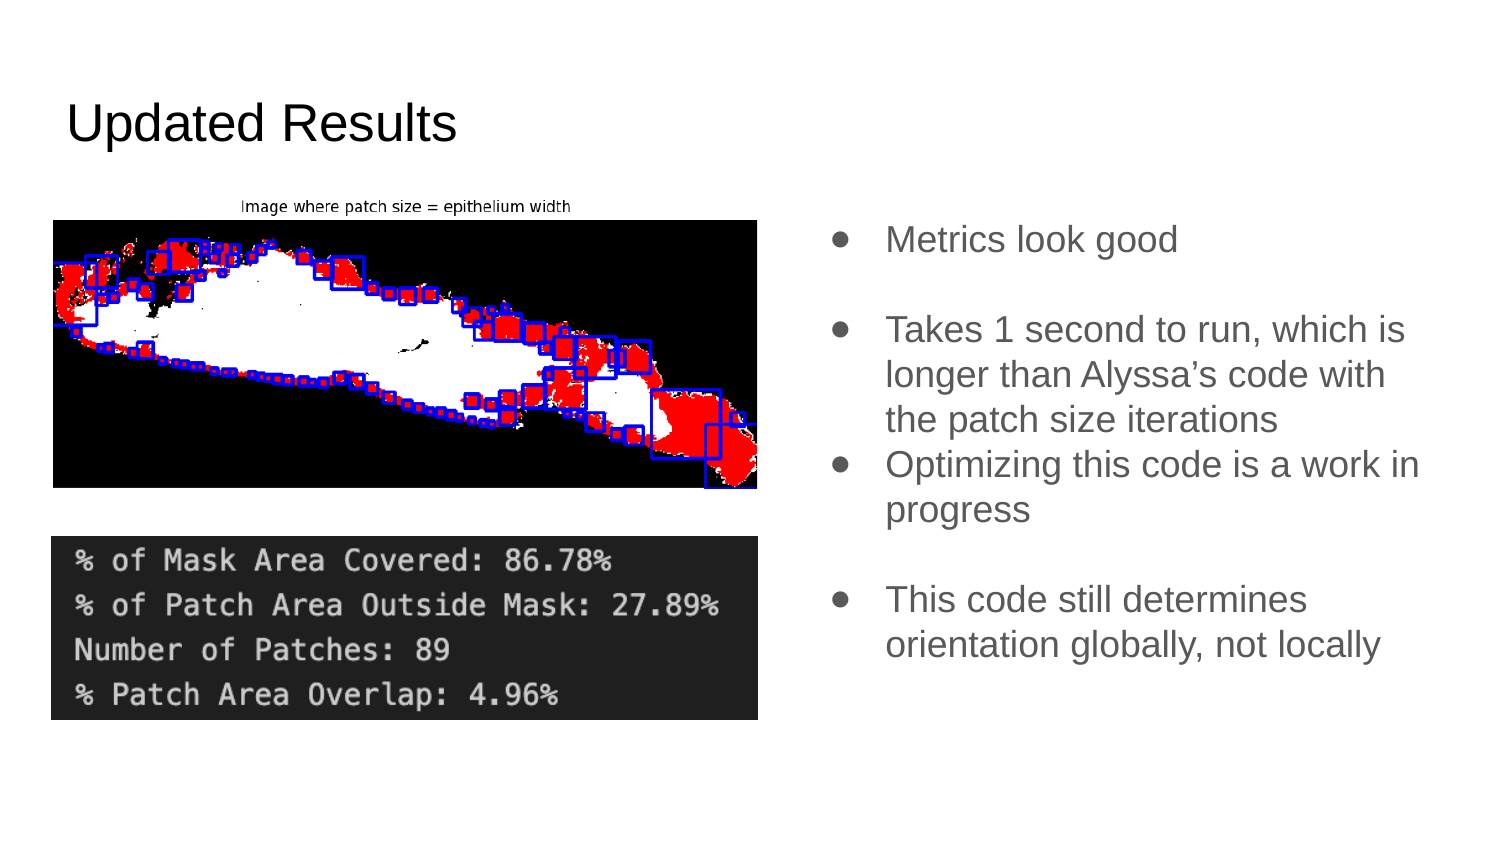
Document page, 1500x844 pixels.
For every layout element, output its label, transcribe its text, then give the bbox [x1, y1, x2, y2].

title Updated Results [51, 72, 1449, 167]
picture [50, 190, 758, 499]
picture [50, 536, 758, 720]
text_box Metrics look good Takes 1 second to run, which is longer than Alyssa’s code with the patch size iterations Optimizing this code is a work in progress This code still determines orientation globally, not locally [795, 199, 1461, 801]
list [51, 189, 1449, 750]
